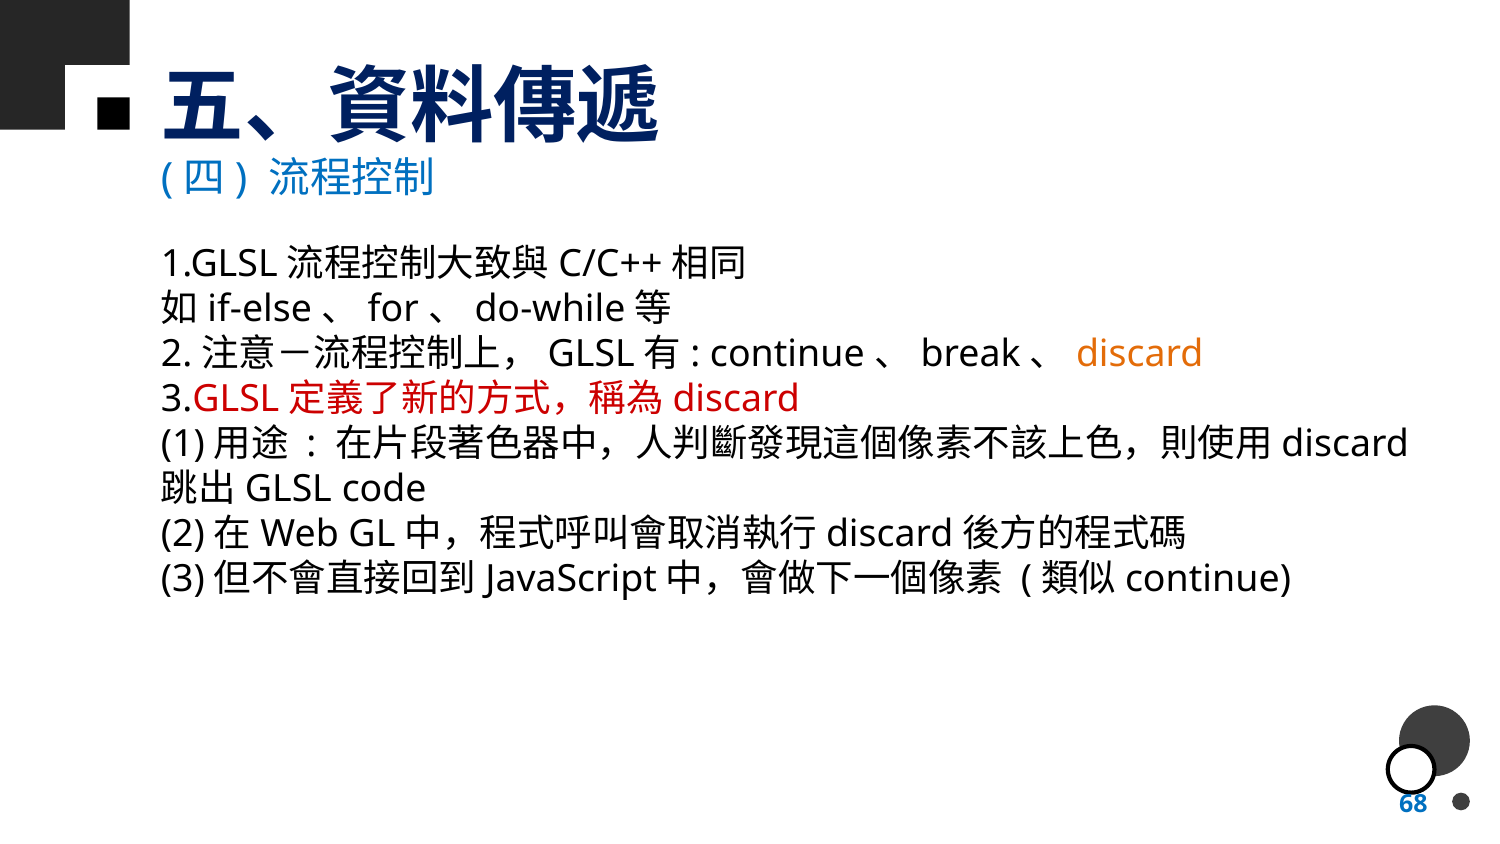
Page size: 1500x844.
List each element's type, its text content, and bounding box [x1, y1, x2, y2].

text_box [0, 0, 130, 130]
text_box 1.GLSL流程控制大致與C/C++相同 如if-else、for、do-while等 2.注意－流程控制上，GLSL有: continue、break、discard 3.GLSL定義了新的方式，稱為discard (1)用途 : 在片段著色器中，人判斷發現這個像素不該上色，則使用discard跳出GLSL code (2)在Web GL中，程式呼叫會取消執行discard後方的程式碼 (3)但不會直接回到JavaScript中，會做下一個像素 (類似continue) [145, 231, 1435, 742]
title 五、資料傳遞 [145, 32, 845, 143]
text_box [1387, 705, 1471, 811]
slide_number 68 [1092, 782, 1443, 827]
text_box (四) 流程控制 [145, 143, 1246, 209]
